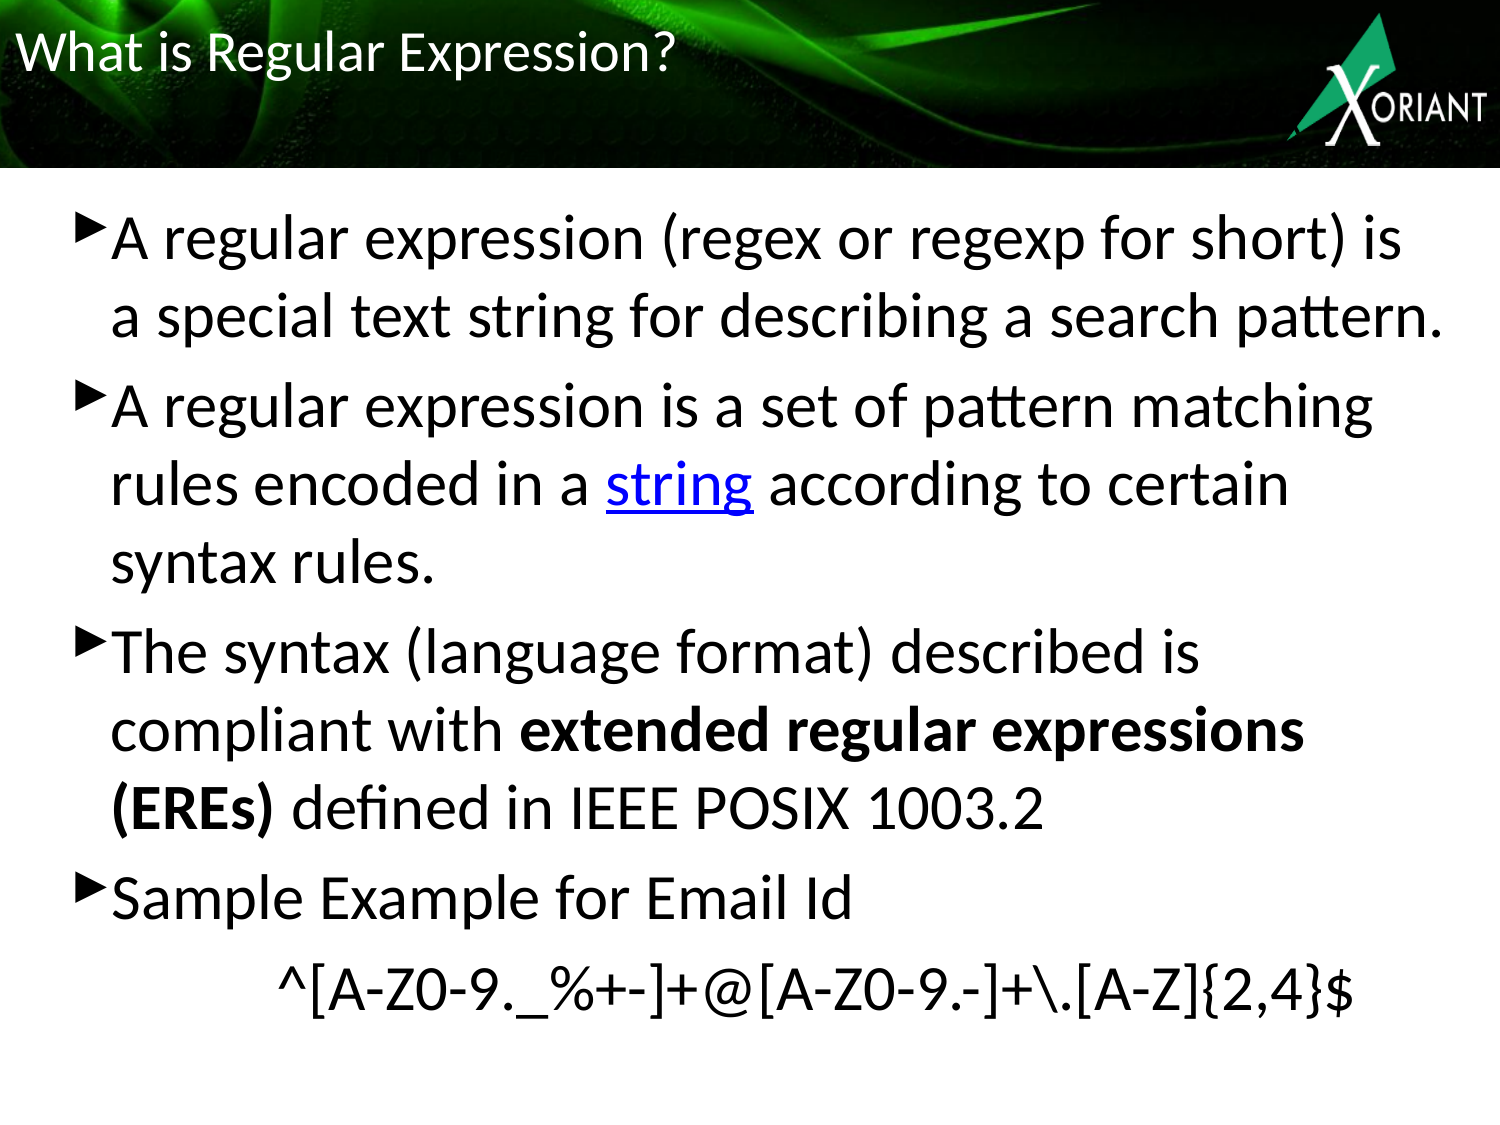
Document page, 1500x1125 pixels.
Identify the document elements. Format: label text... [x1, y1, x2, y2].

list A regular expression (regex or regexp for short) is a special text string for describing a search pattern. A regular expression is a set of pattern matching rules encoded in a string according to certain syntax rules. The syntax (language format) described is compliant with extended regular expressions (EREs) defined in IEEE POSIX 1003.2 Sample Example for Email Id ^[A-Z0-9._%+-]+@[A-Z0-9.-]+\.[A-Z]{2,4}$ [37, 187, 1463, 1088]
title What is Regular Expression? [0, 0, 1270, 168]
picture [1270, 0, 1499, 168]
